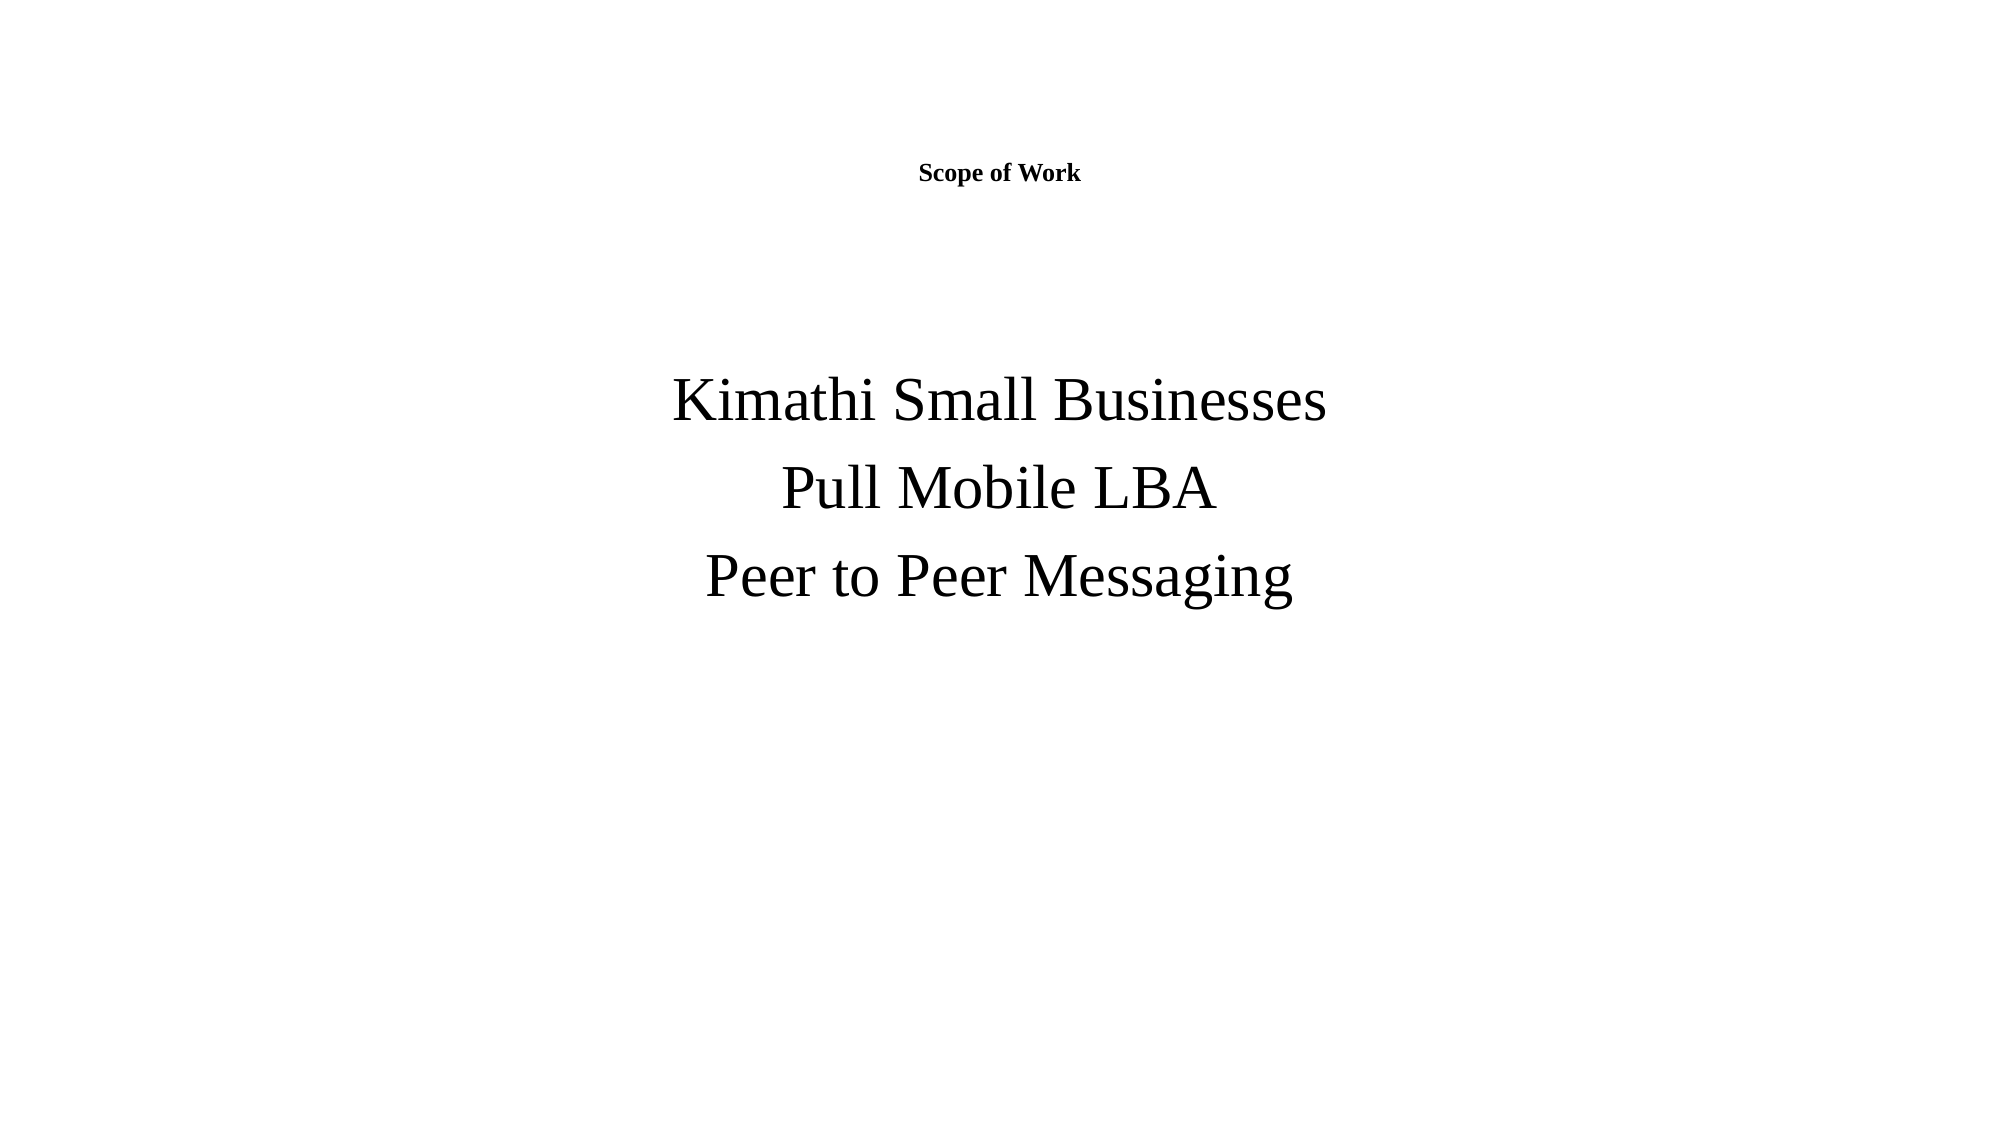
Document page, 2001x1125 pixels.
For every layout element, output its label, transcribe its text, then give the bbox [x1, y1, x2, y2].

title Scope of Work [137, 59, 1863, 262]
list Kimathi Small Businesses Pull Mobile LBA Peer to Peer Messaging [137, 262, 1863, 1014]
